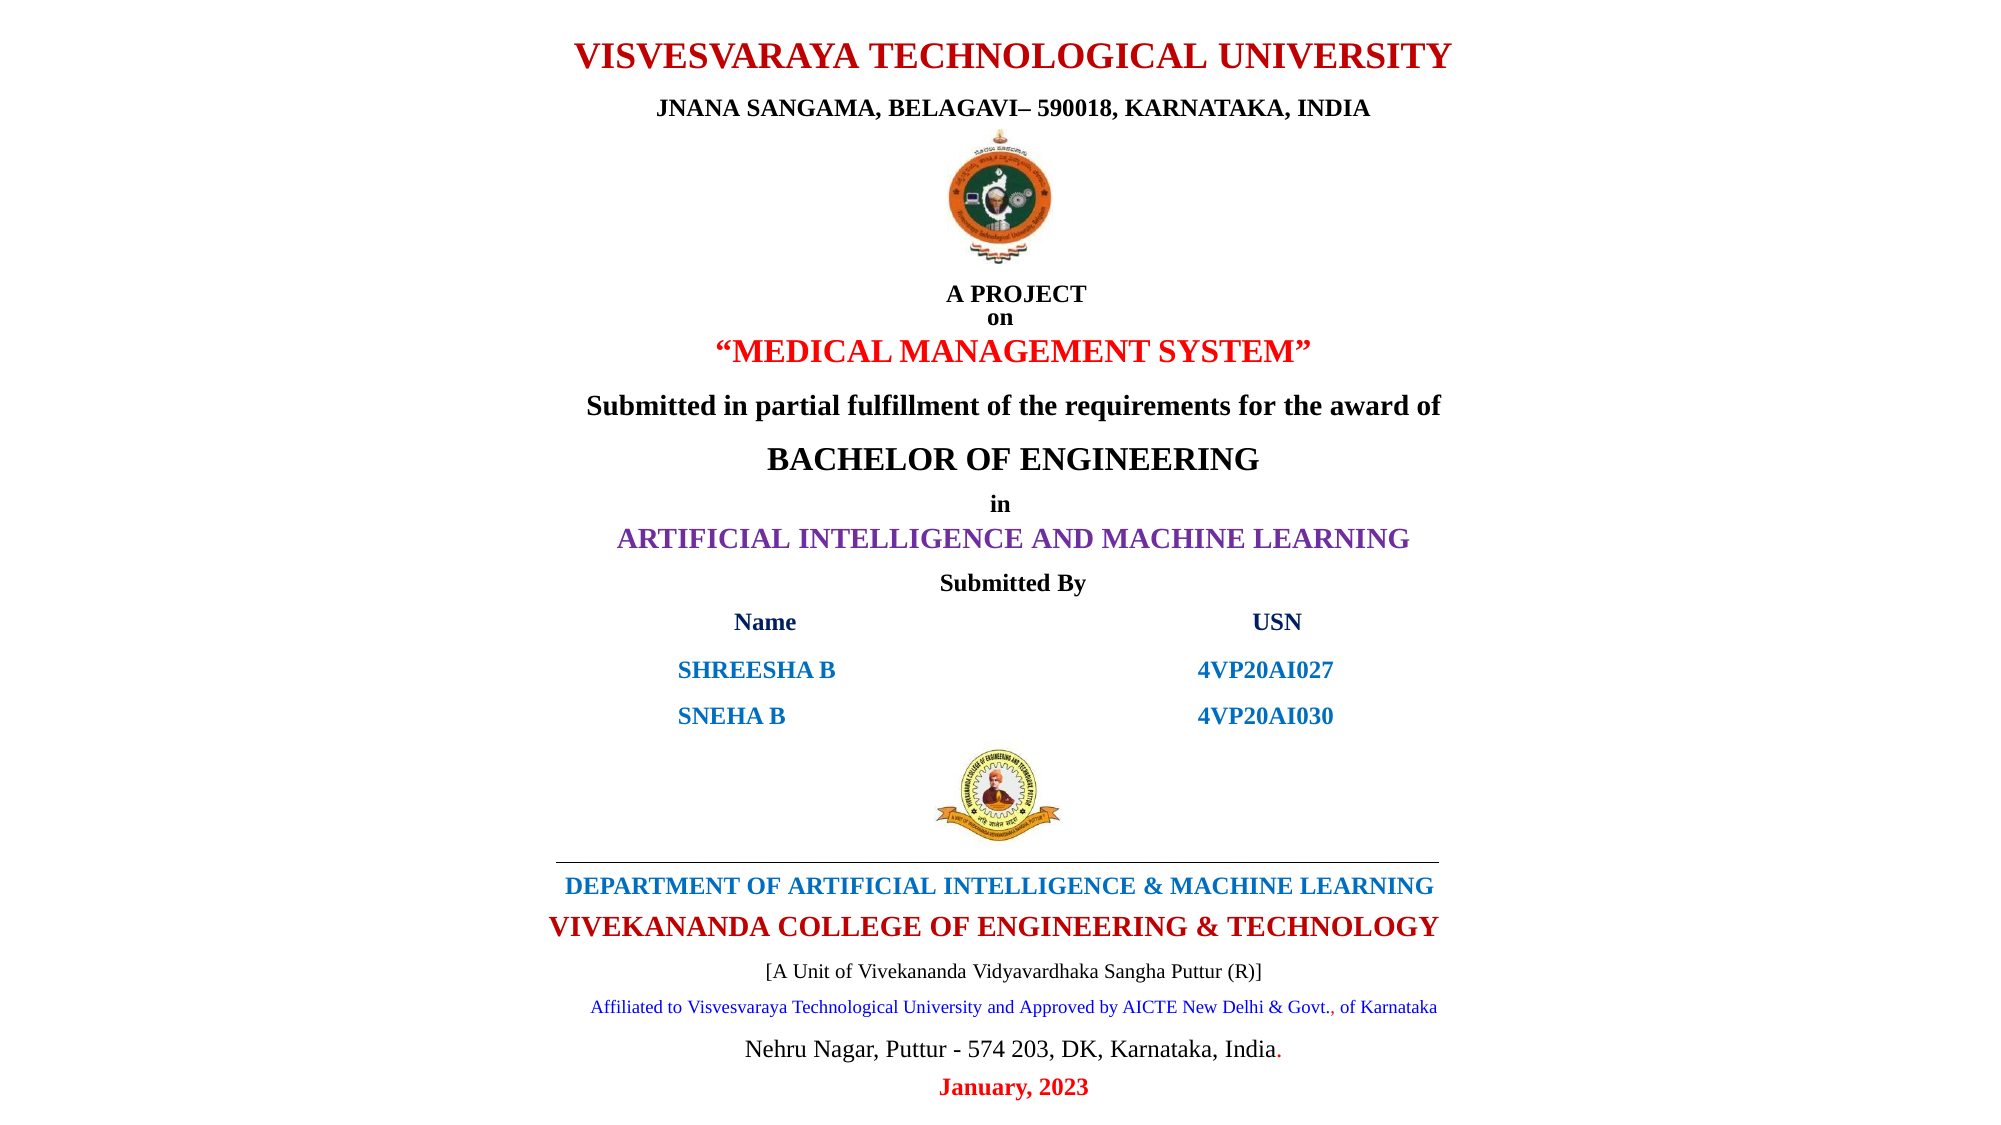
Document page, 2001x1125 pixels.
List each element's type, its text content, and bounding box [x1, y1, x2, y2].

picture [934, 741, 1066, 846]
text_box Submitted By [500, 559, 1500, 605]
picture [947, 129, 1053, 264]
text_box Nehru Nagar, Puttur - 574 203, DK, Karnataka, India. [500, 1024, 1500, 1063]
text_box January, 2023 [500, 1063, 1500, 1108]
text_box Name USN SHREESHA B 4VP20AI027 SNEHA B 4VP20AI030 [606, 585, 1394, 737]
text_box ARTIFICIAL INTELLIGENCE AND MACHINE LEARNING [500, 511, 1500, 559]
text_box BACHELOR OF ENGINEERING [500, 429, 1500, 485]
text_box VIVEKANANDA COLLEGE OF ENGINEERING & TECHNOLOGY [500, 899, 1500, 950]
text_box in [486, 479, 1487, 525]
text_box Submitted in partial fulfillment of the requirements for the award of [500, 378, 1500, 429]
text_box on [486, 293, 1487, 338]
text_box A PROJECT [500, 270, 1500, 315]
text_box JNANA SANGAMA, BELAGAVI– 590018, KARNATAKA, INDIA [500, 84, 1500, 130]
text_box DEPARTMENT OF ARTIFICIAL INTELLIGENCE & MACHINE LEARNING [500, 862, 1500, 899]
text_box Affiliated to Visvesvaraya Technological University and Approved by AICTE New Delhi & Govt., of Karnataka [500, 986, 1500, 1024]
text_box VISVESVARAYA TECHNOLOGICAL UNIVERSITY [500, 23, 1500, 84]
text_box “MEDICAL MANAGEMENT SYSTEM” [500, 322, 1500, 377]
text_box [A Unit of Vivekananda Vidyavardhaka Sangha Puttur (R)] [500, 950, 1500, 986]
